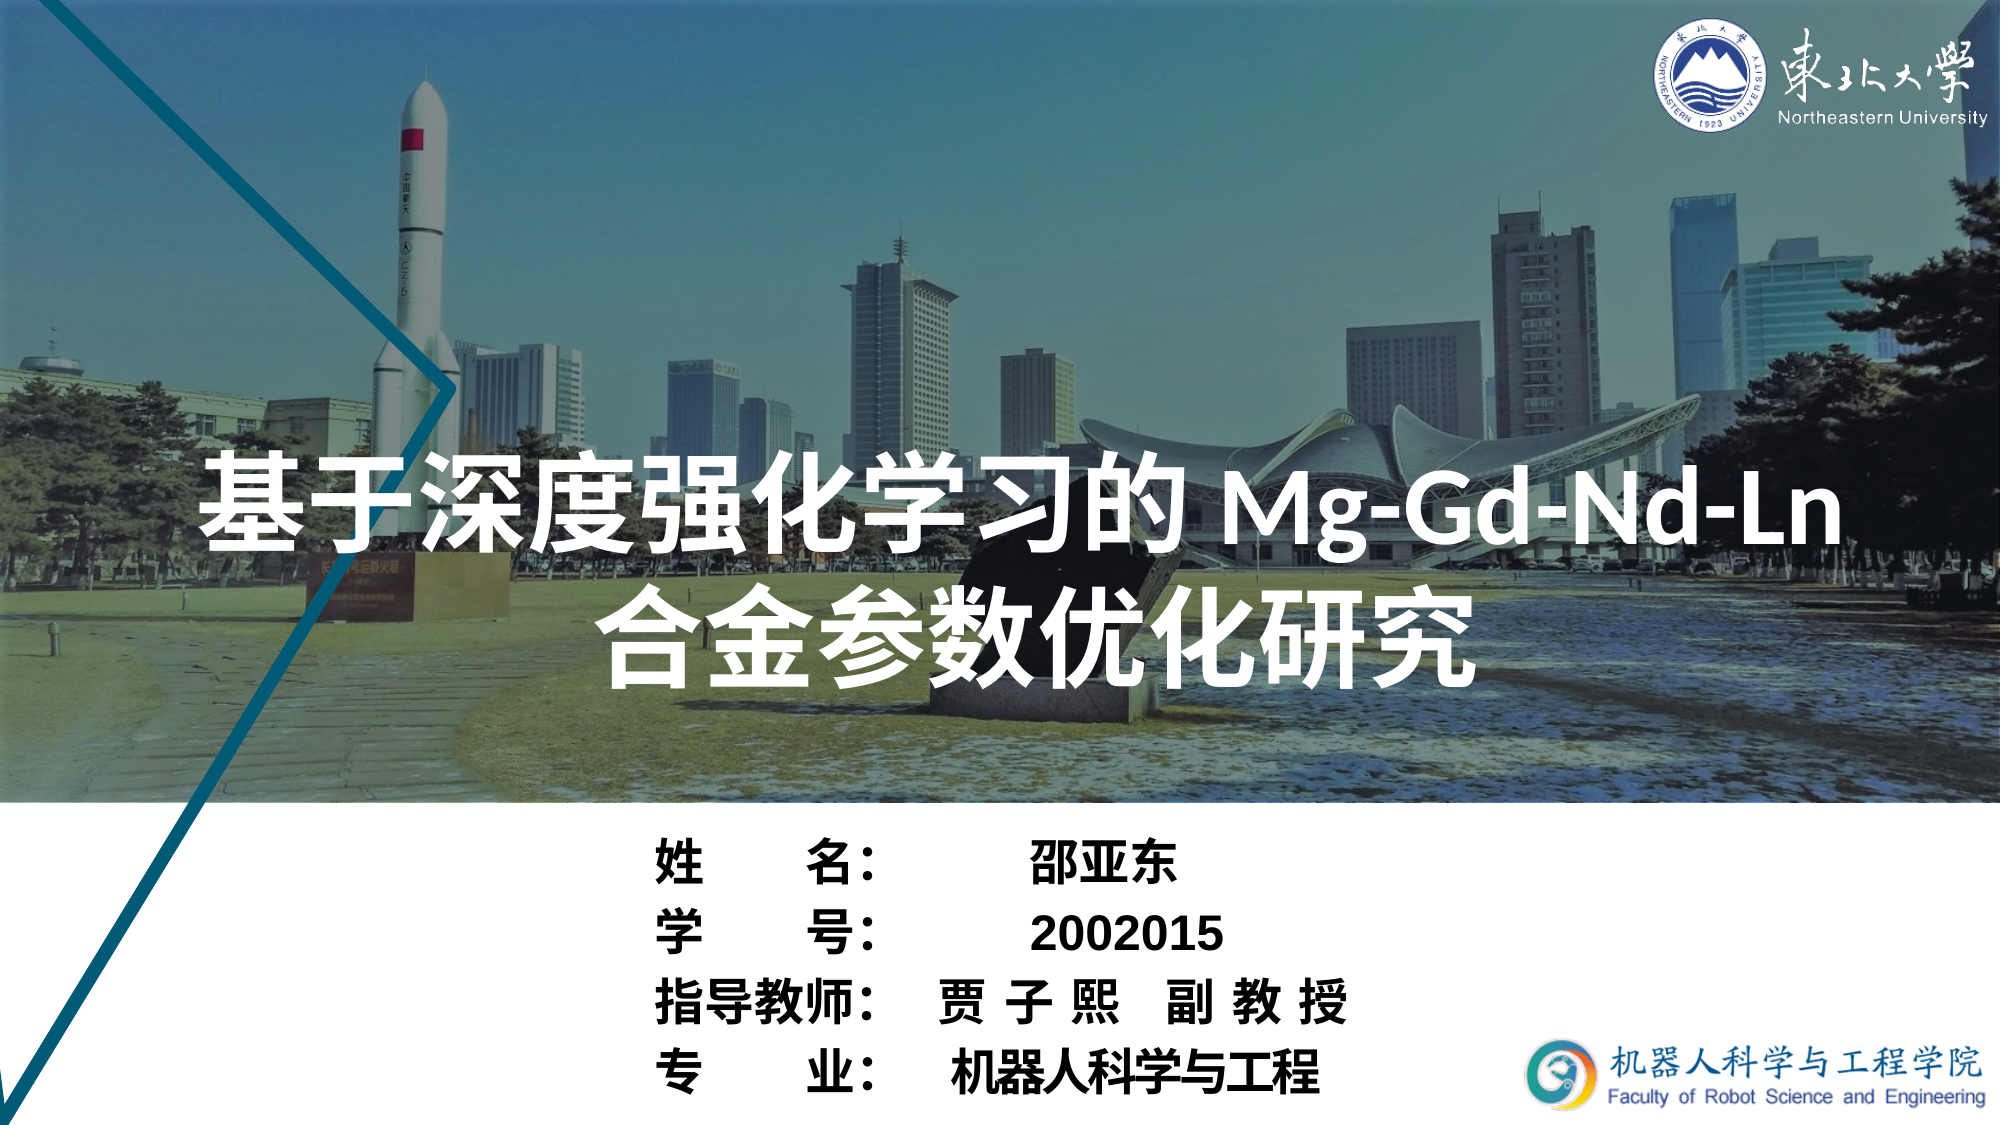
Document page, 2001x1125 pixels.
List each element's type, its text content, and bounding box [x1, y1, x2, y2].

text_box [0, 803, 197, 1125]
picture [0, 0, 2000, 803]
text_box 姓 名： 邵亚东 学 号： 2002015 指导教师： 贾子熙 副教授 专 业： 机器人科学与工程 [634, 820, 1457, 1125]
picture [1514, 1022, 1990, 1125]
